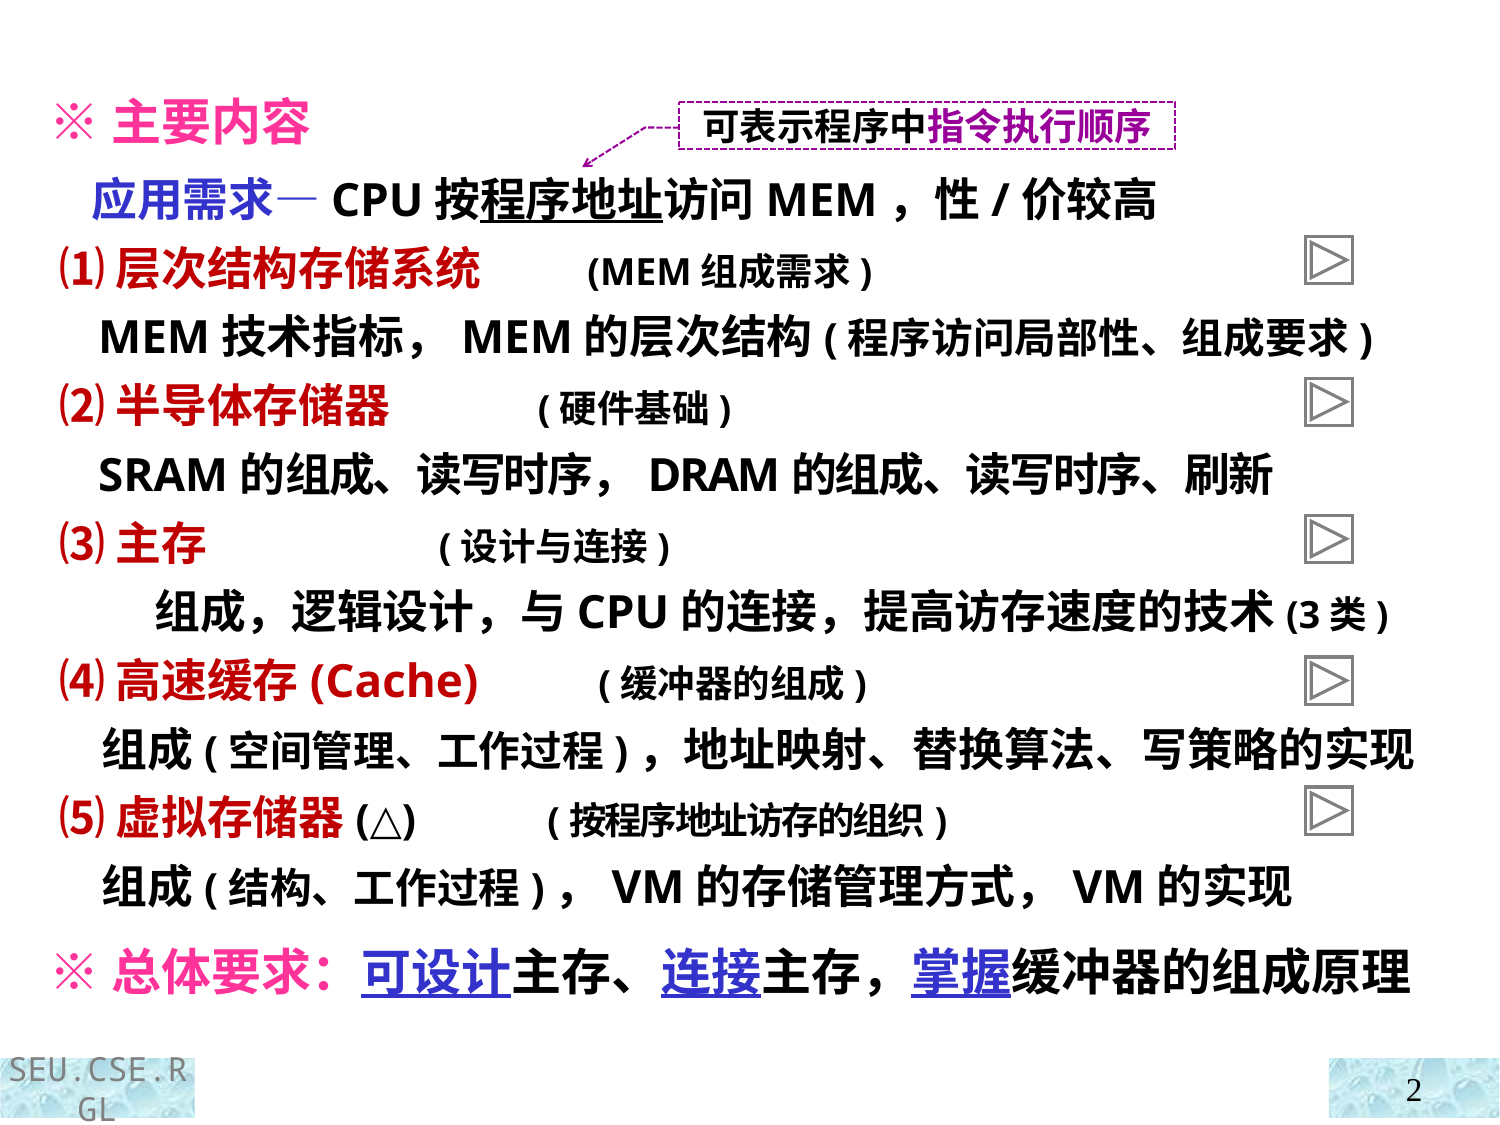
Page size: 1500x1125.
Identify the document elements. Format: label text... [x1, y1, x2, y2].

text_box 可表示程序中指令执行顺序 [674, 101, 1176, 149]
text_box ※主要内容 应用需求—CPU按程序地址访问MEM，性/价较高 ⑴层次结构存储系统 (MEM组成需求) MEM技术指标，MEM的层次结构(程序访问局部性、组成要求) ⑵半导体存储器 (硬件基础) SRAM的组成、读写时序，DRAM的组成、读写时序、刷新 ⑶主存 (设计与连接) 组成，逻辑设计，与CPU的连接，提高访存速度的技术(3类) ⑷高速缓存(Cache) (缓冲器的组成) 组成(空间管理、工作过程)，地址映射、替换算法、写策略的实现 ⑸虚拟存储器(△) (按程序地址访存的组织) 组成(结构、工作过程)，VM的存储管理方式，VM的实现 ※总体要求：可设计主存、连接主存，掌握缓冲器的组成原理 [23, 68, 1483, 1008]
text_box [1305, 236, 1353, 284]
slide_number 2 [1328, 1058, 1500, 1118]
text_box [1305, 378, 1353, 426]
text_box [1305, 515, 1353, 563]
text_box [1305, 786, 1353, 835]
text_box 可表示程序中指令执行顺序 [582, 146, 615, 168]
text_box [0, 1058, 195, 1118]
text_box [1305, 656, 1353, 705]
